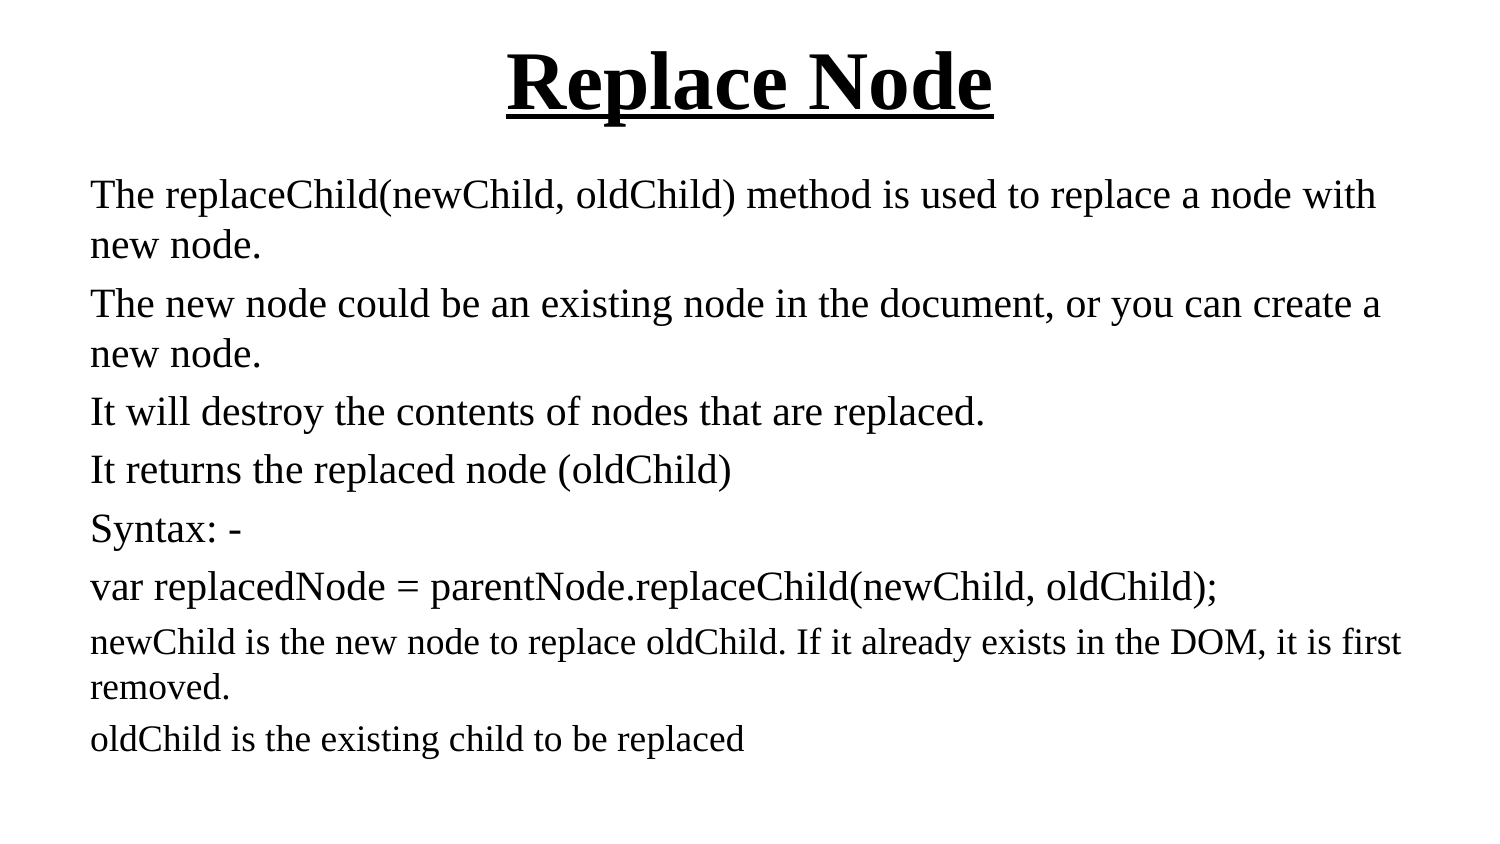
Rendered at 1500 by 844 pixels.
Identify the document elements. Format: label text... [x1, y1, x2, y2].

title Replace Node [75, 6, 1425, 147]
list The replaceChild(newChild, oldChild) method is used to replace a node with new node. The new node could be an existing node in the document, or you can create a new node. It will destroy the contents of nodes that are replaced. It returns the replaced node (oldChild) Syntax: - var replacedNode = parentNode.replaceChild(newChild, oldChild); newChild is the new node to replace oldChild. If it already exists in the DOM, it is first removed. oldChild is the existing child to be replaced [75, 159, 1425, 810]
